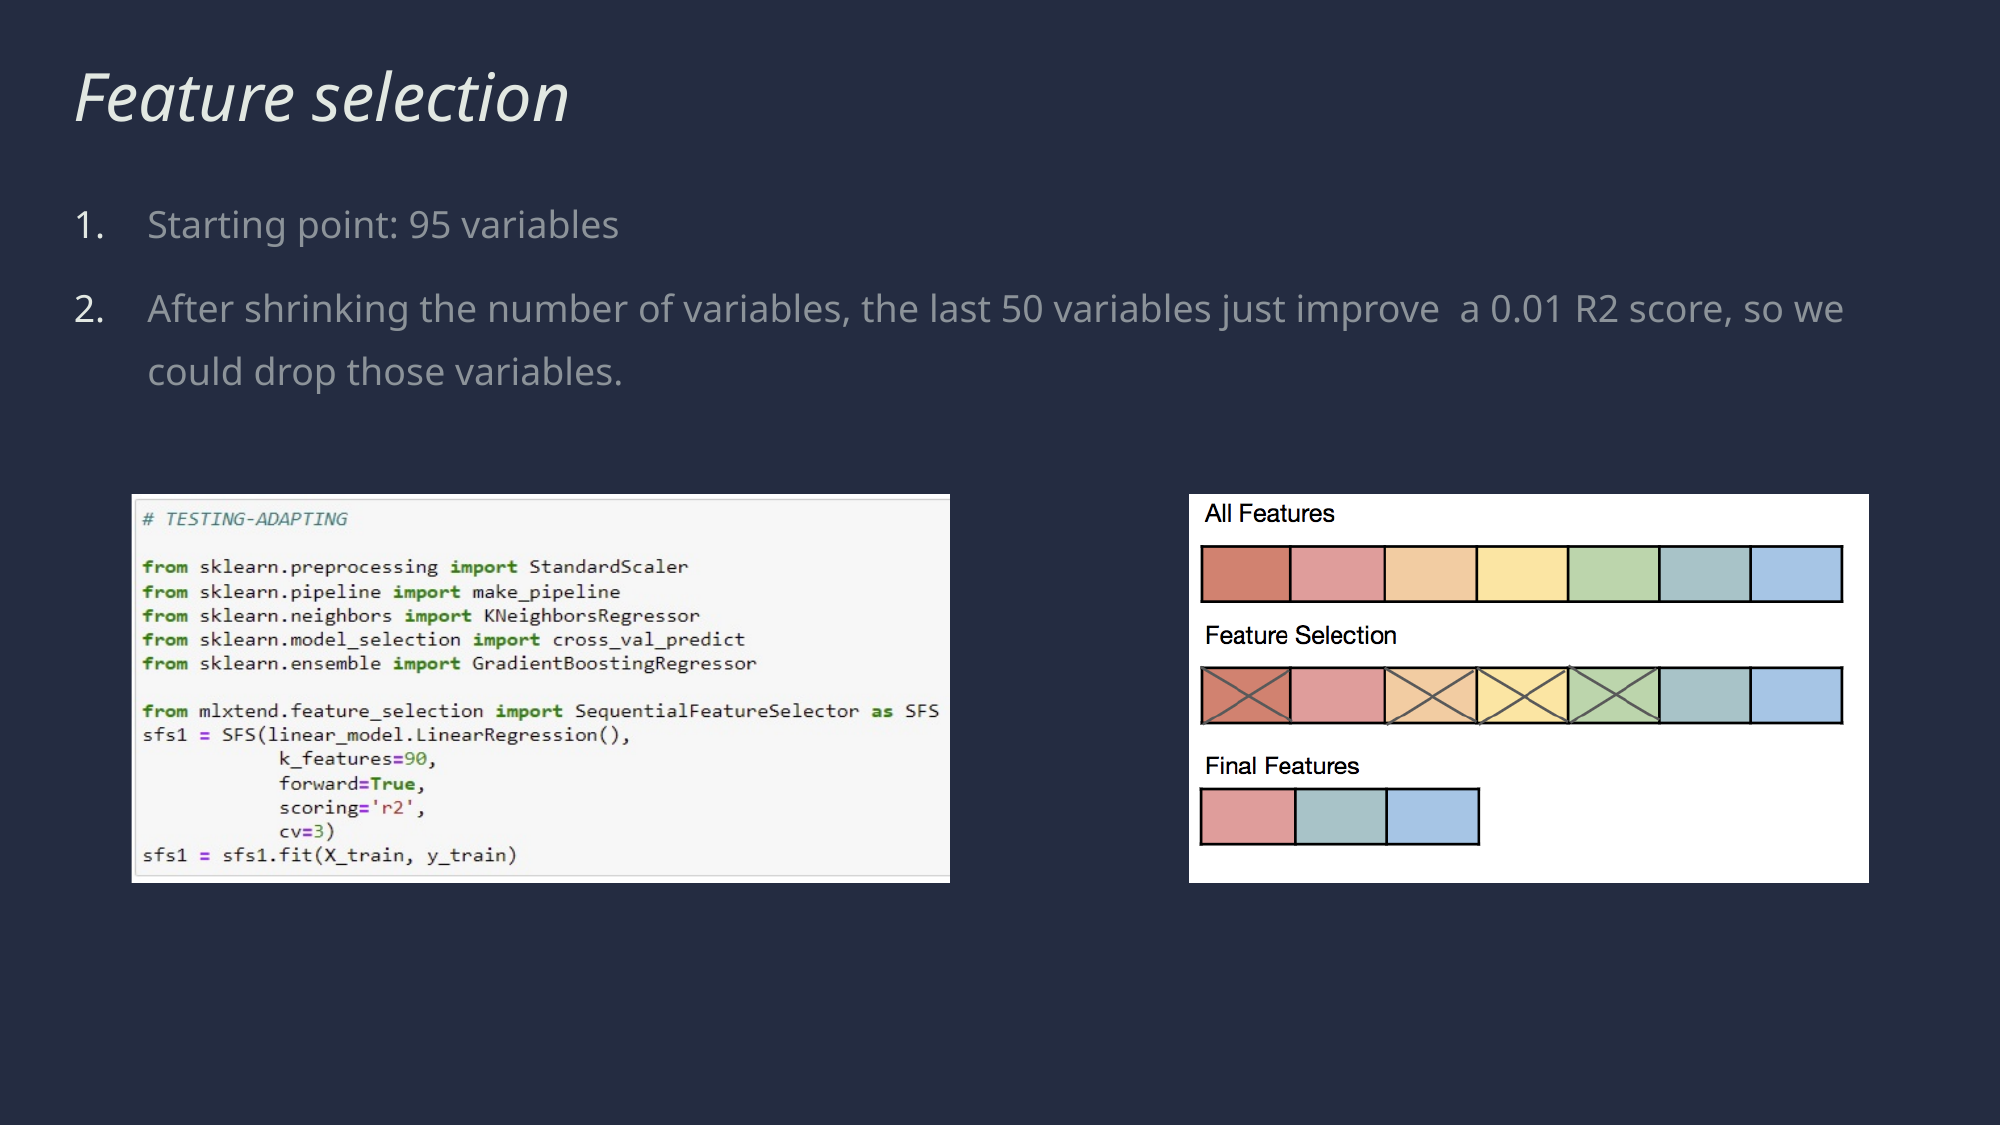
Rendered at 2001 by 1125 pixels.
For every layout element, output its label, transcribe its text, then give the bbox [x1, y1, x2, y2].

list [1188, 494, 1869, 883]
title Feature selection [73, 63, 1928, 251]
picture [131, 494, 951, 883]
text_box Starting point: 95 variables After shrinking the number of variables, the last 50 variables just improve a 0.01 R2 score, so we could drop those variables. [73, 182, 1926, 960]
